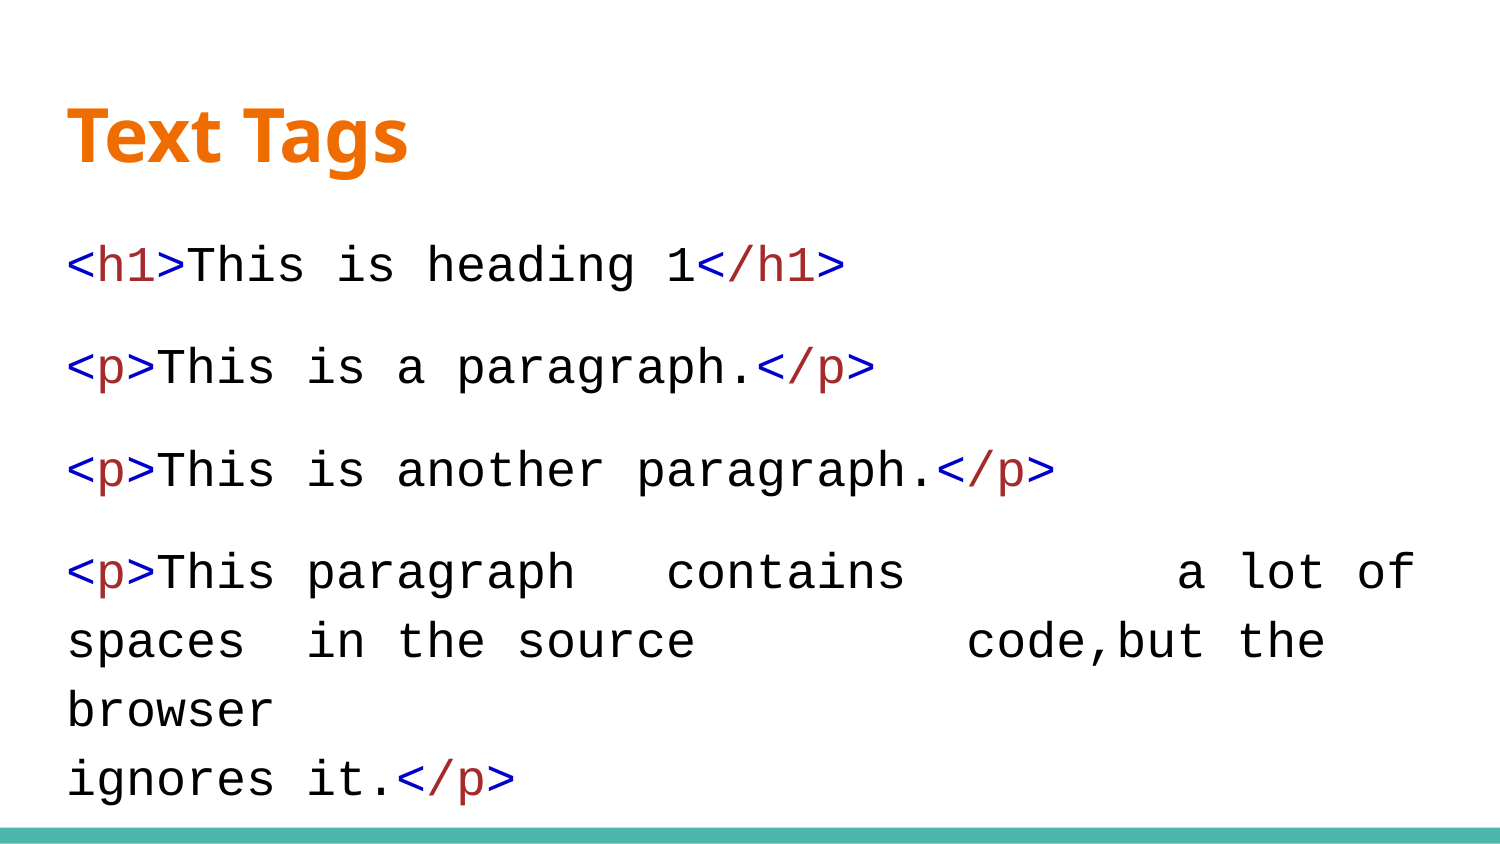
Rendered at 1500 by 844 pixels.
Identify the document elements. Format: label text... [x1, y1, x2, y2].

title Text Tags [51, 72, 1449, 189]
list <h1>This is heading 1</h1> <p>This is a paragraph.</p> <p>This is another paragraph.</p> <p>This paragraph contains a lot of spaces in the source code,but the browser ignores it.</p> [51, 207, 1449, 750]
